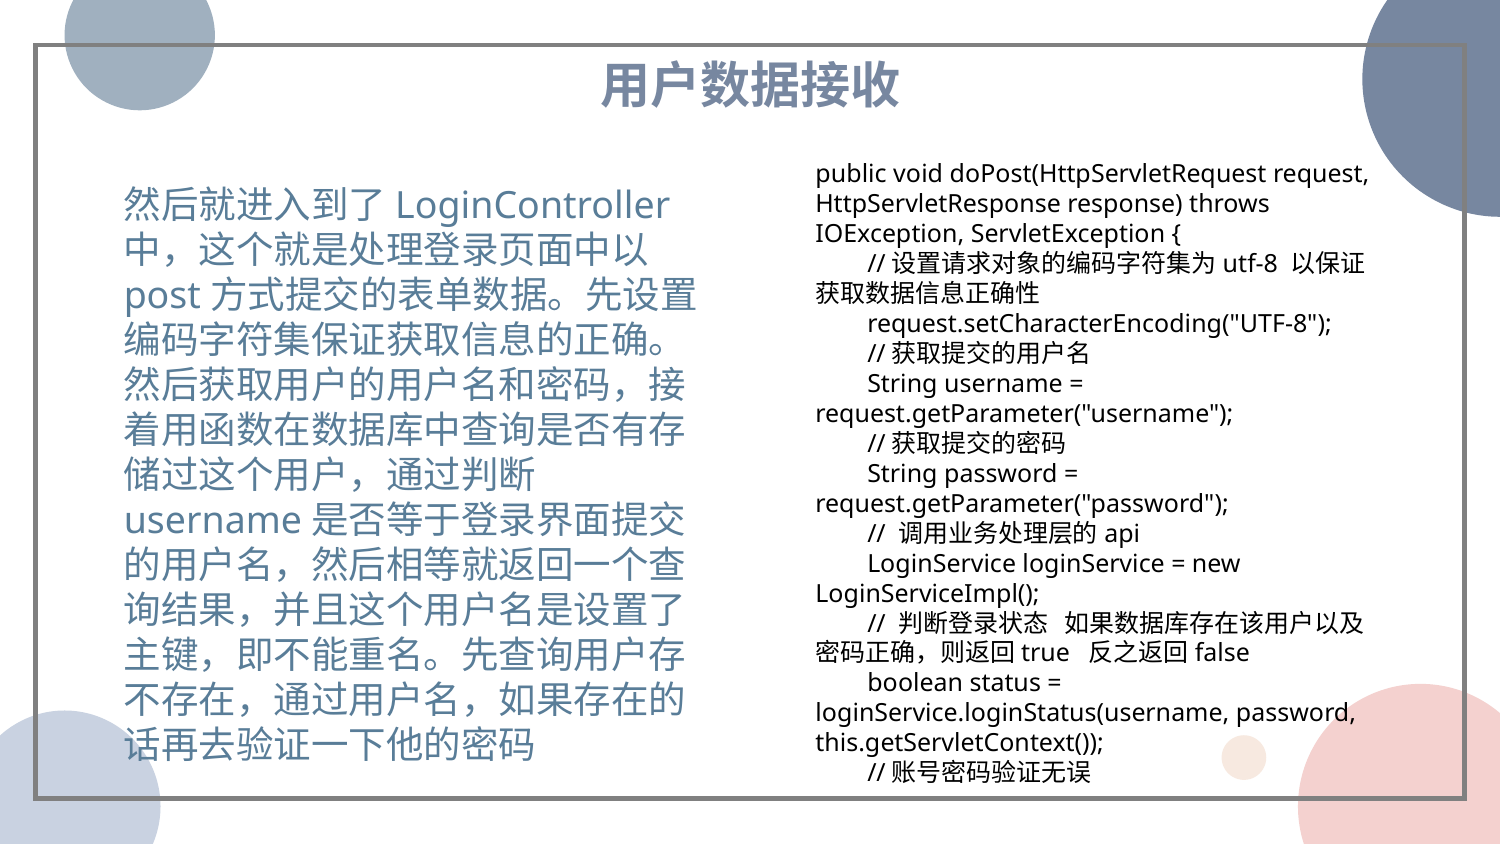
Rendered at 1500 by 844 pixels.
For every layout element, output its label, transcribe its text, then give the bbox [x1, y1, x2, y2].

text_box 用户数据接收 [583, 45, 917, 121]
text_box public void doPost(HttpServletRequest request, HttpServletResponse response) throws IOException, ServletException { //设置请求对象的编码字符集为utf-8 以保证获取数据信息正确性 request.setCharacterEncoding("UTF-8"); //获取提交的用户名 String username = request.getParameter("username"); //获取提交的密码 String password = request.getParameter("password"); // 调用业务处理层的api LoginService loginService = new LoginServiceImpl(); // 判断登录状态 如果数据库存在该用户以及密码正确，则返回true 反之返回false boolean status = loginService.loginStatus(username, password, this.getServletContext()); //账号密码验证无误 [800, 150, 1394, 794]
text_box 然后就进入到了LoginController中，这个就是处理登录页面中以post方式提交的表单数据。先设置编码字符集保证获取信息的正确。然后获取用户的用户名和密码，接着用函数在数据库中查询是否有存储过这个用户，通过判断username是否等于登录界面提交的用户名，然后相等就返回一个查询结果，并且这个用户名是设置了主键，即不能重名。先查询用户存不存在，通过用户名，如果存在的话再去验证一下他的密码 [108, 173, 722, 773]
